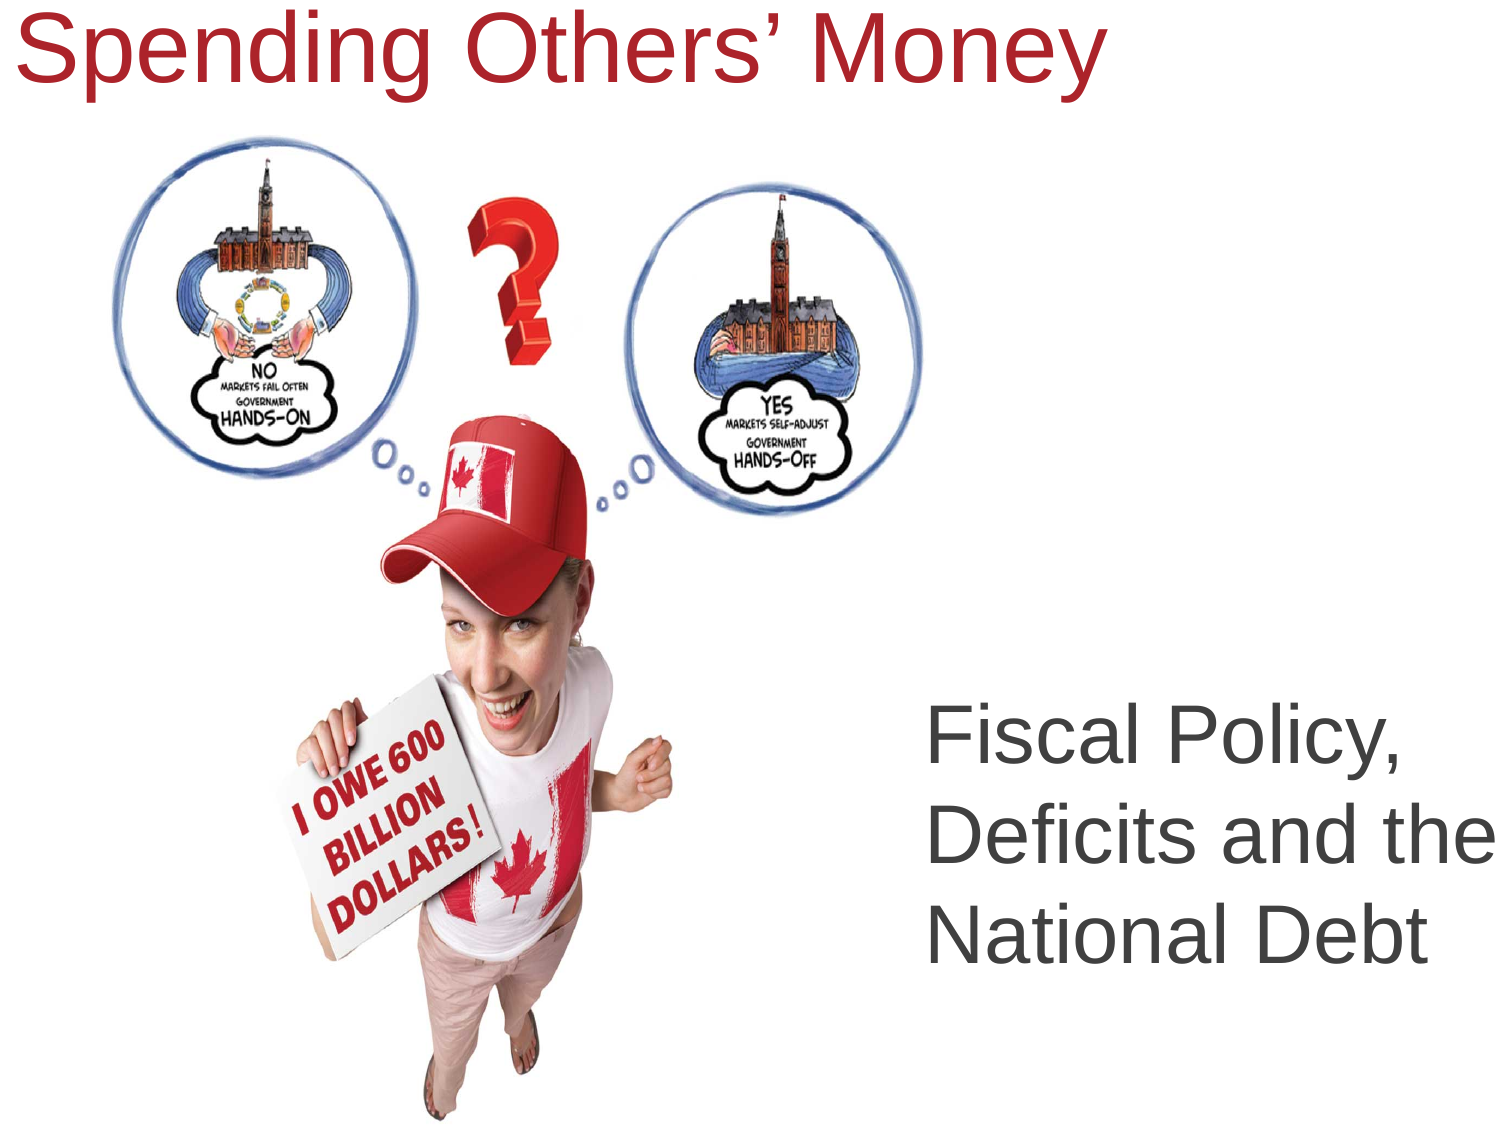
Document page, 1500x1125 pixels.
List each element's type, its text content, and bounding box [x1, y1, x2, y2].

picture [0, 64, 1149, 1125]
text_box Fiscal Policy, Deficits and the National Debt [1154, 673, 1500, 988]
text_box Spending Others’ Money [0, 0, 1430, 451]
